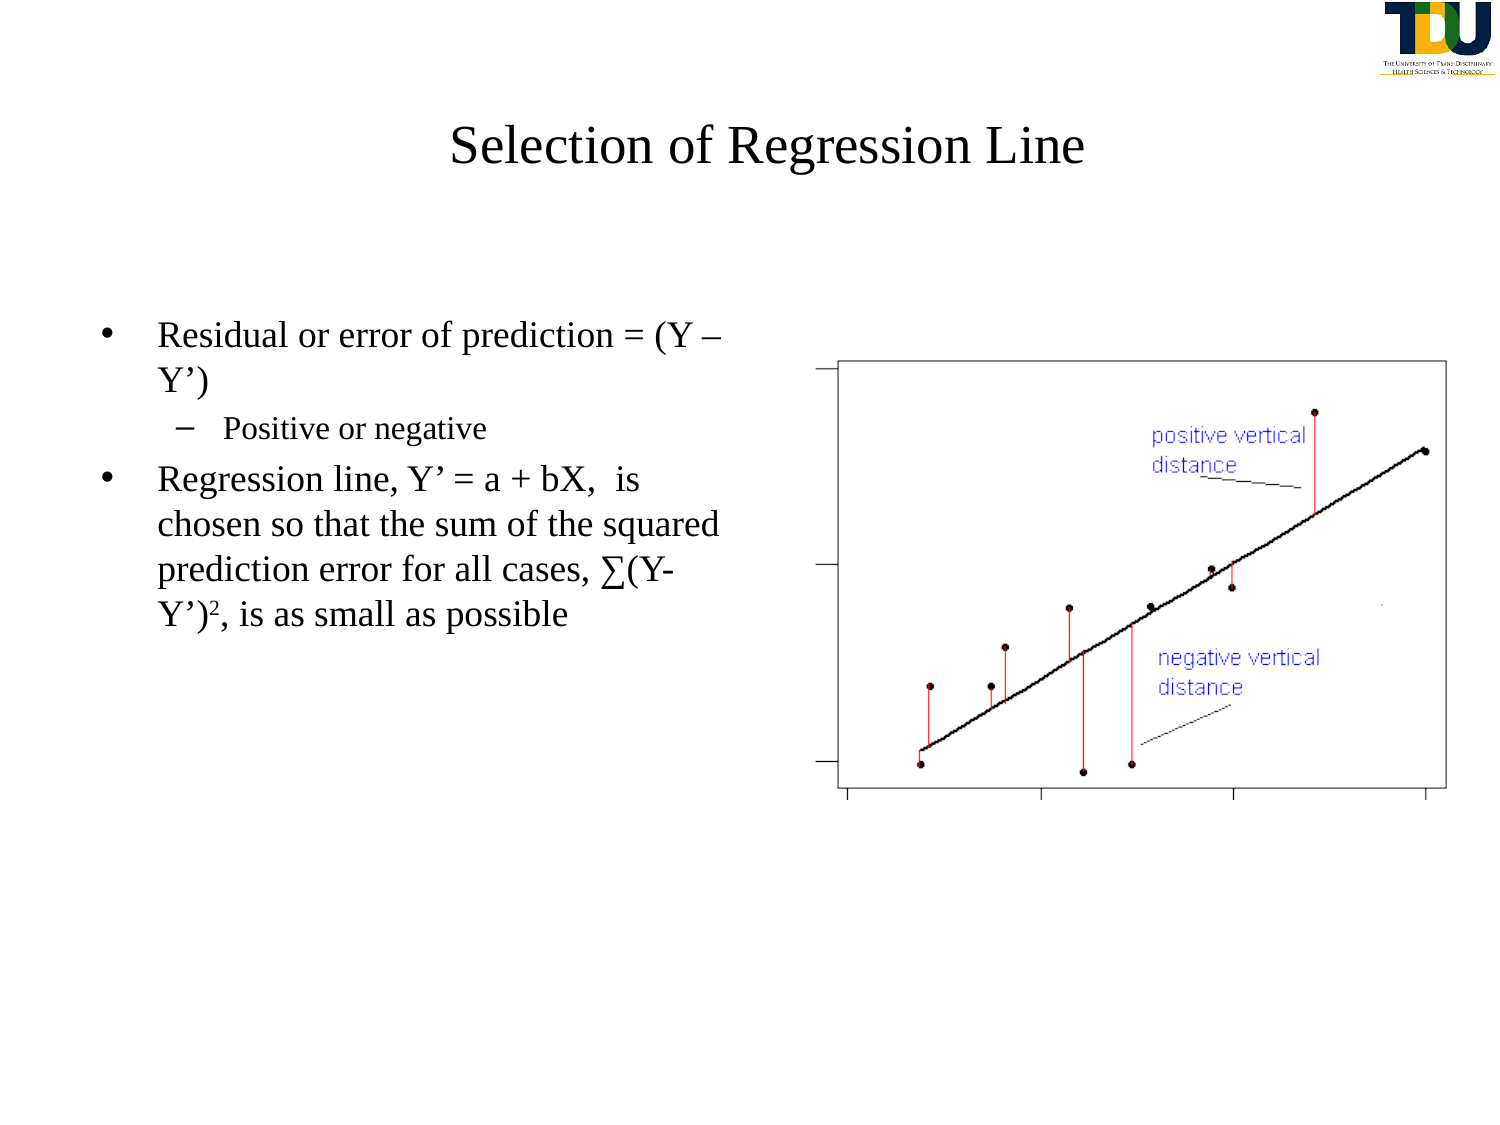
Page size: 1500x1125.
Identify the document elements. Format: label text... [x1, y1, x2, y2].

title Selection of Regression Line [88, 100, 1449, 183]
list Residual or error of prediction = (Y –Y’) Positive or negative Regression line, Y’ = a + bX, is chosen so that the sum of the squared prediction error for all cases, ∑(Y- Y’)2, is as small as possible [85, 302, 769, 586]
picture [799, 337, 1455, 800]
picture [1376, 0, 1495, 75]
